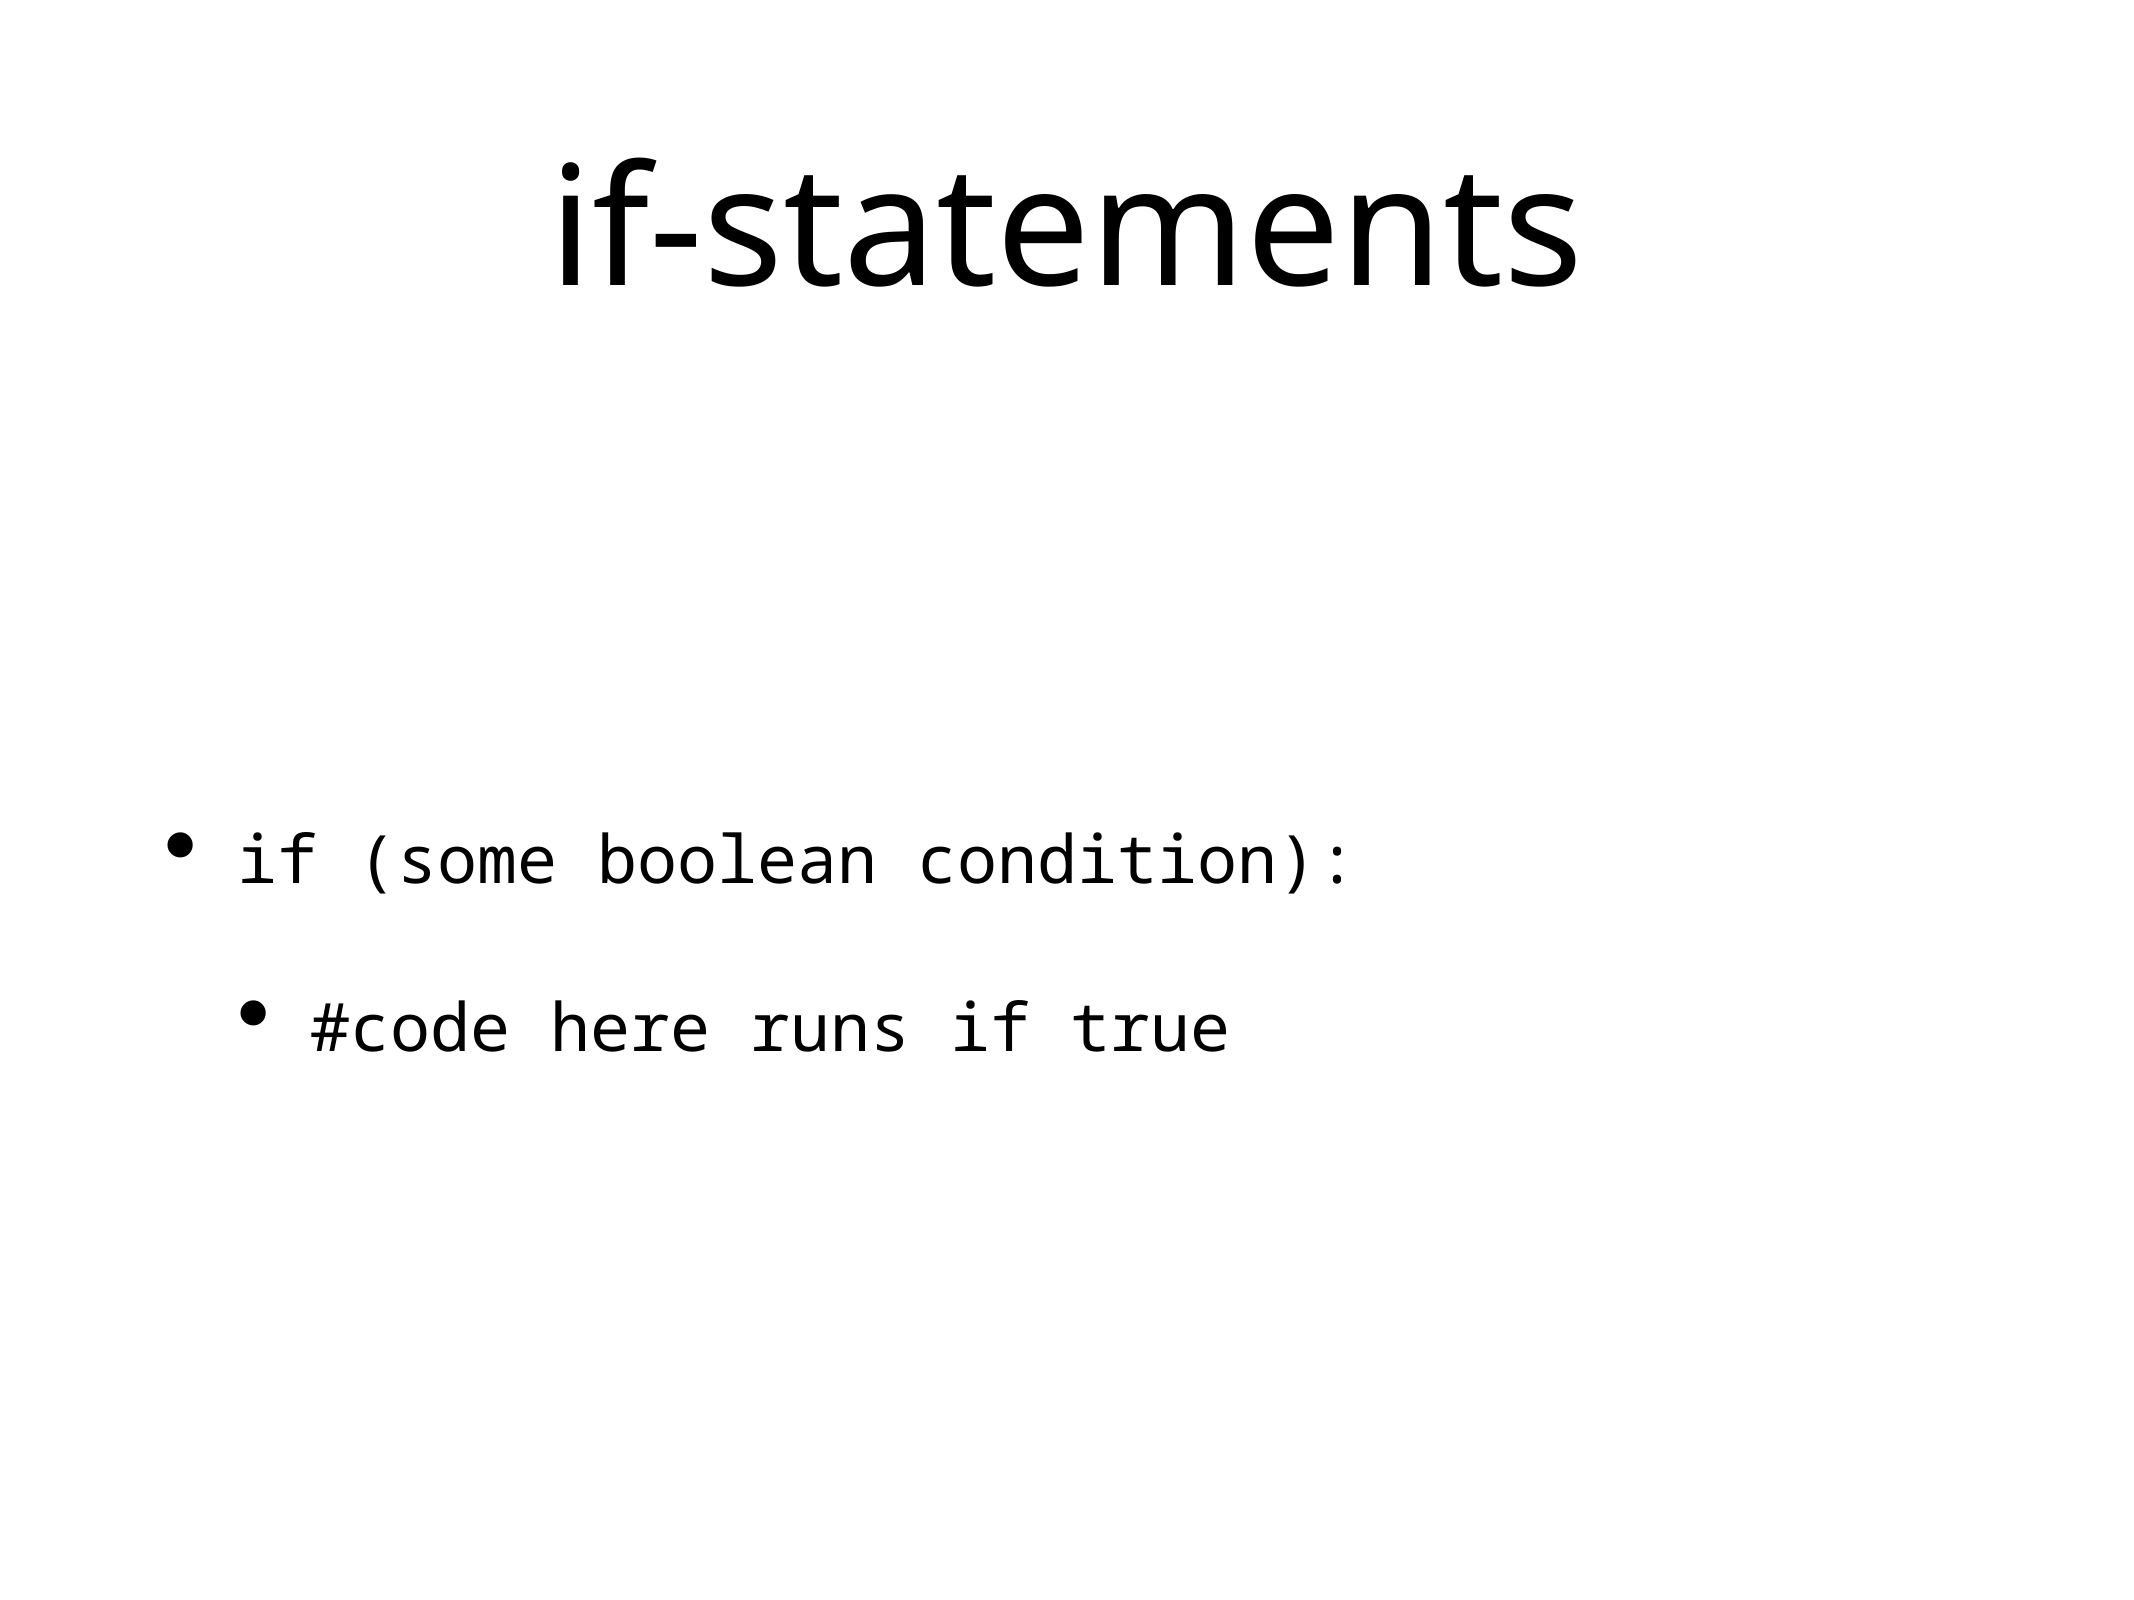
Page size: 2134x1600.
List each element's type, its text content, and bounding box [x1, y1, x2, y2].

title if-statements [155, 41, 1978, 397]
list if (some boolean condition): #code here runs if true [155, 424, 1978, 1457]
